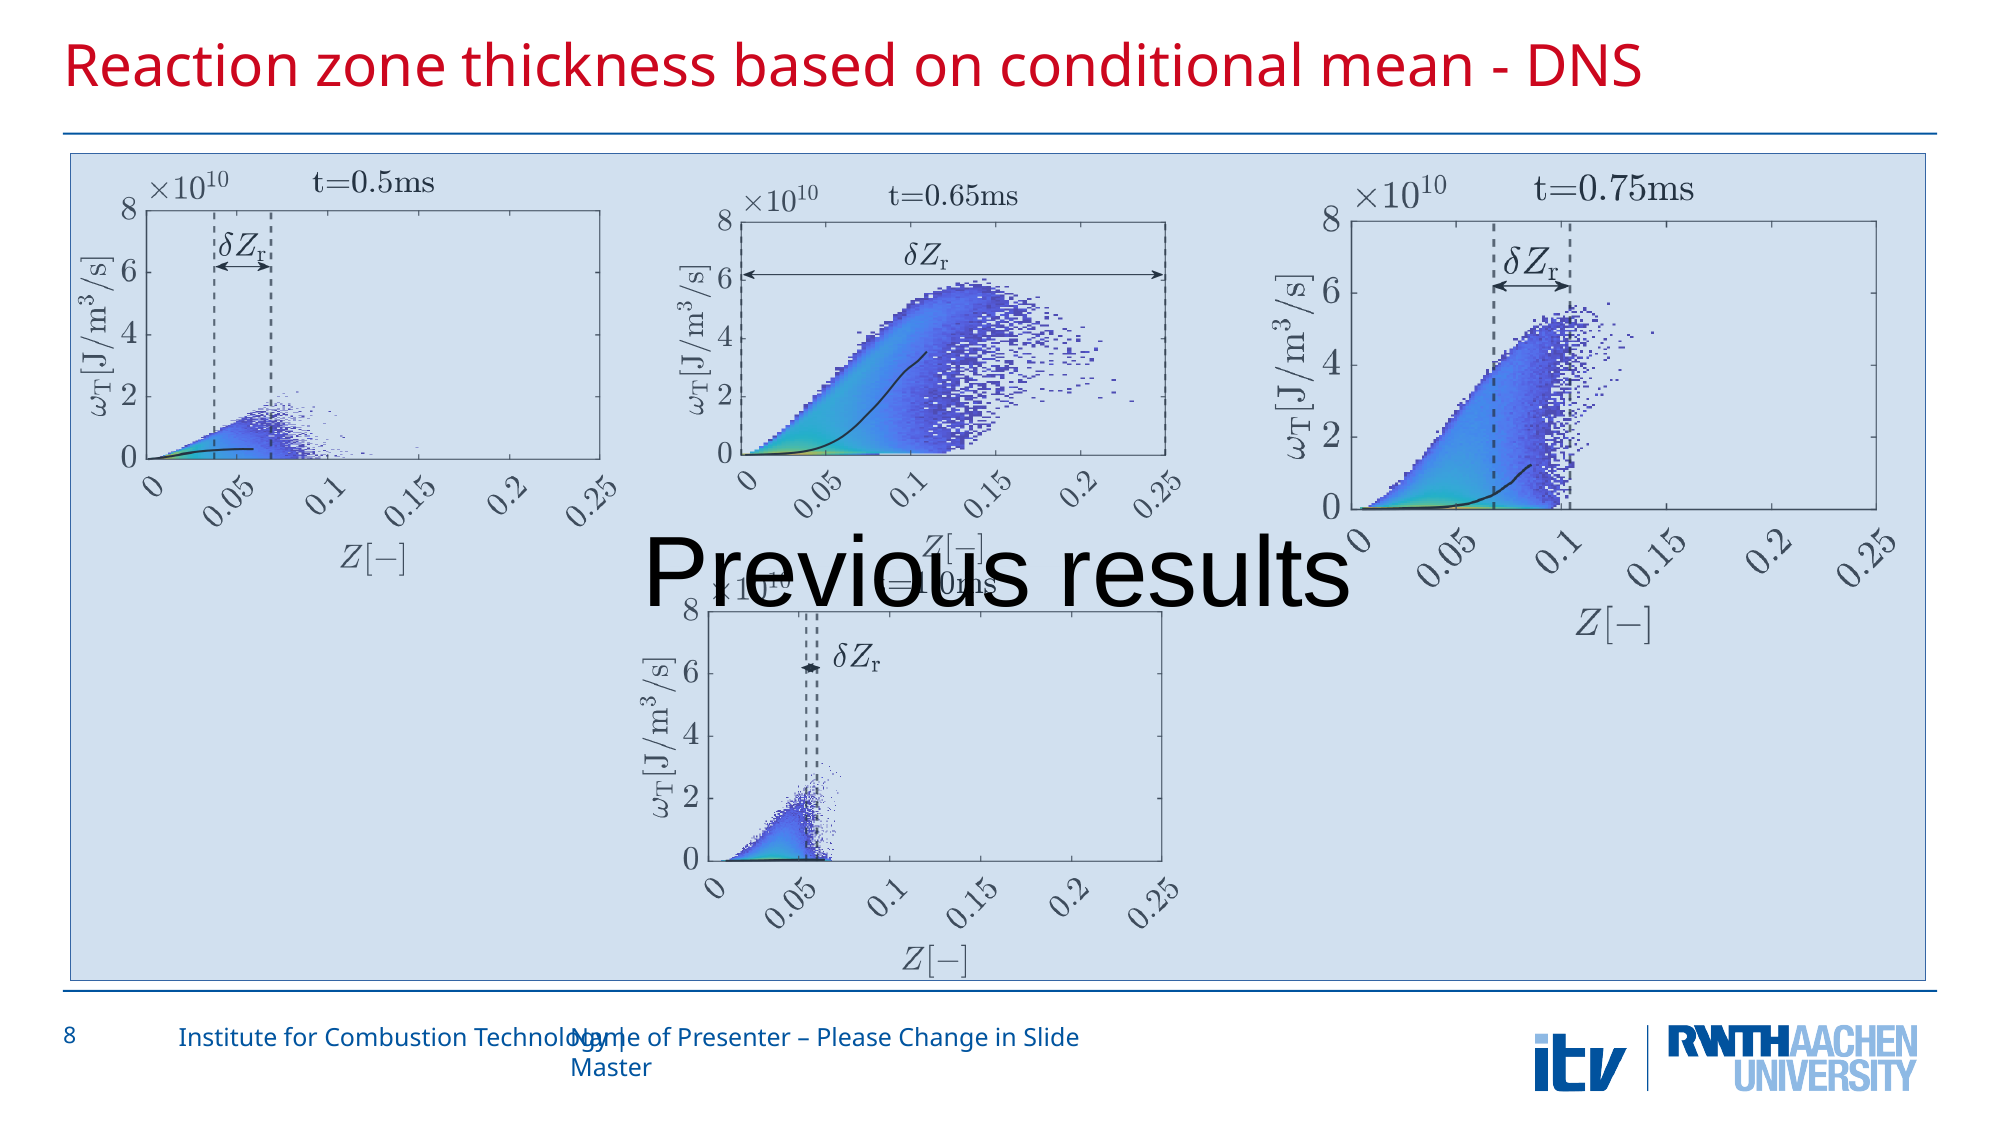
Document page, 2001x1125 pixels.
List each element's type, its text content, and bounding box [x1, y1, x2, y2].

picture [1514, 992, 1938, 1124]
picture [70, 161, 1217, 981]
picture [1263, 165, 1940, 649]
text_box [178, 1053, 1244, 1105]
text_box <number> [62, 1020, 158, 1098]
text_box Previous results [70, 153, 1926, 981]
text_box Reaction zone thickness based on conditional mean - DNS [63, 12, 1937, 123]
